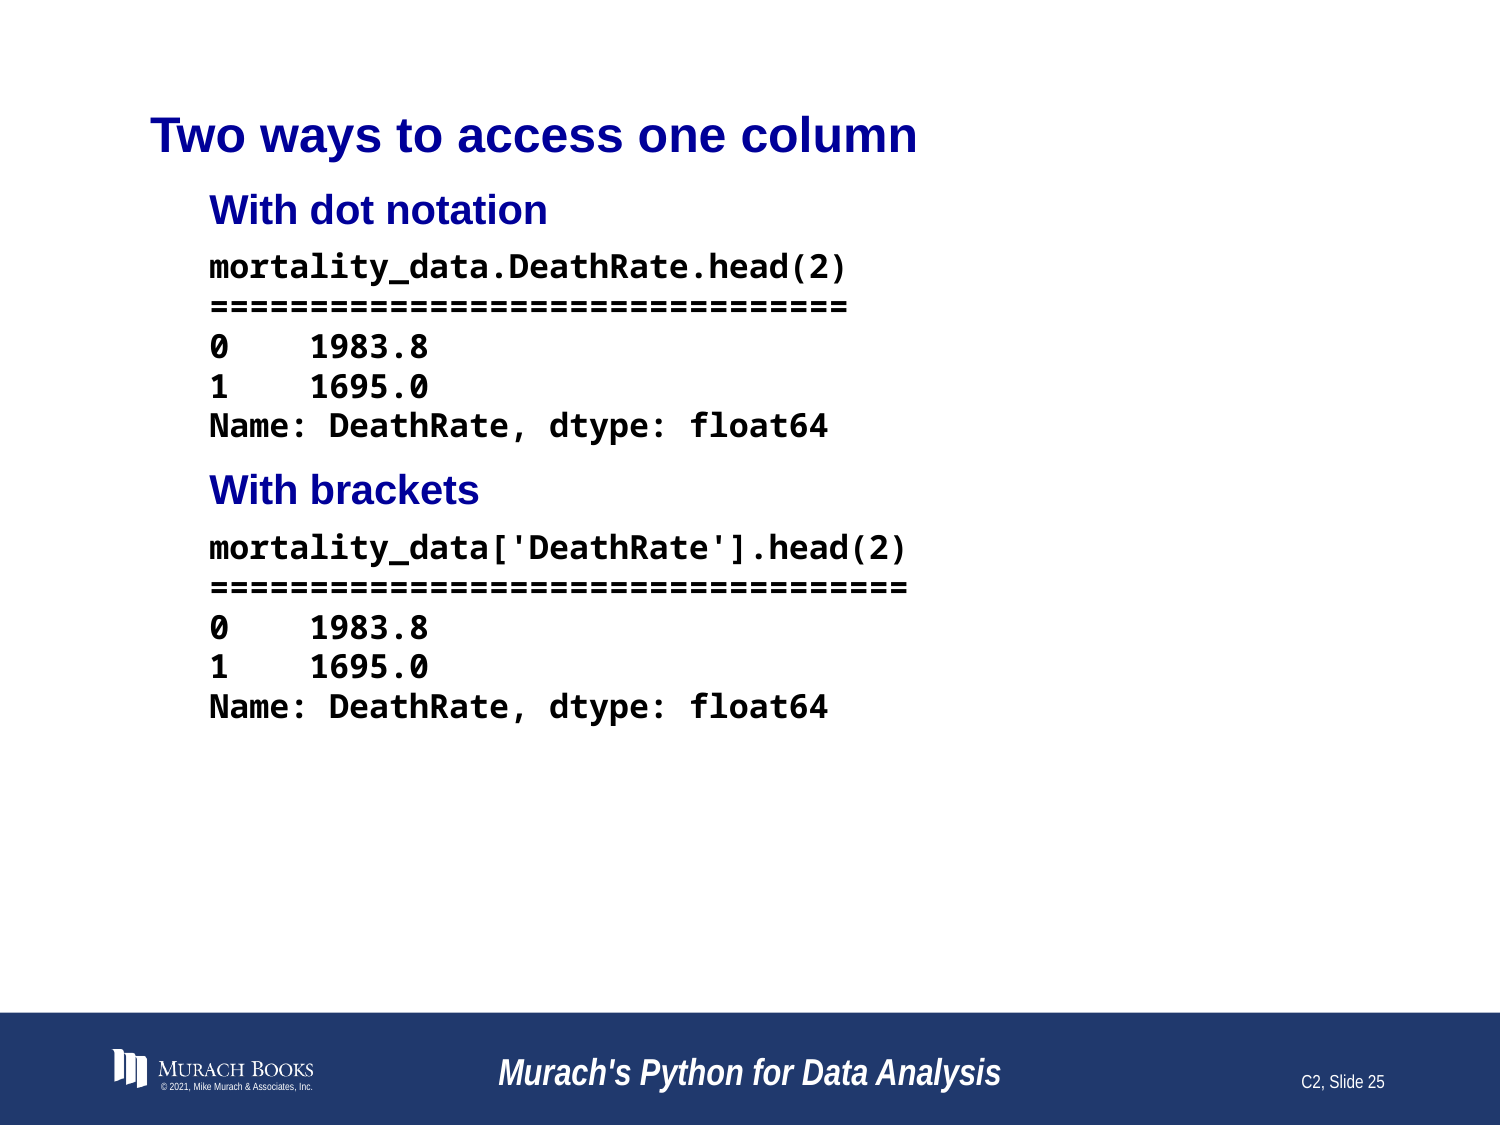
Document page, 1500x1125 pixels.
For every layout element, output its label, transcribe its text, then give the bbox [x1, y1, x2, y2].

list With dot notation mortality_data.DeathRate.head(2) ================================ 0 1983.8 1 1695.0 Name: DeathRate, dtype: float64 With brackets mortality_data['DeathRate'].head(2) =================================== 0 1983.8 1 1695.0 Name: DeathRate, dtype: float64 [137, 174, 1350, 975]
slide_number C2, Slide 25 [1087, 1025, 1400, 1100]
slide_number Murach's Python for Data Analysis [463, 1025, 1050, 1100]
footer © 2021, Mike Murach & Associates, Inc. [12, 1025, 463, 1100]
title Two ways to access one column [150, 102, 1350, 164]
